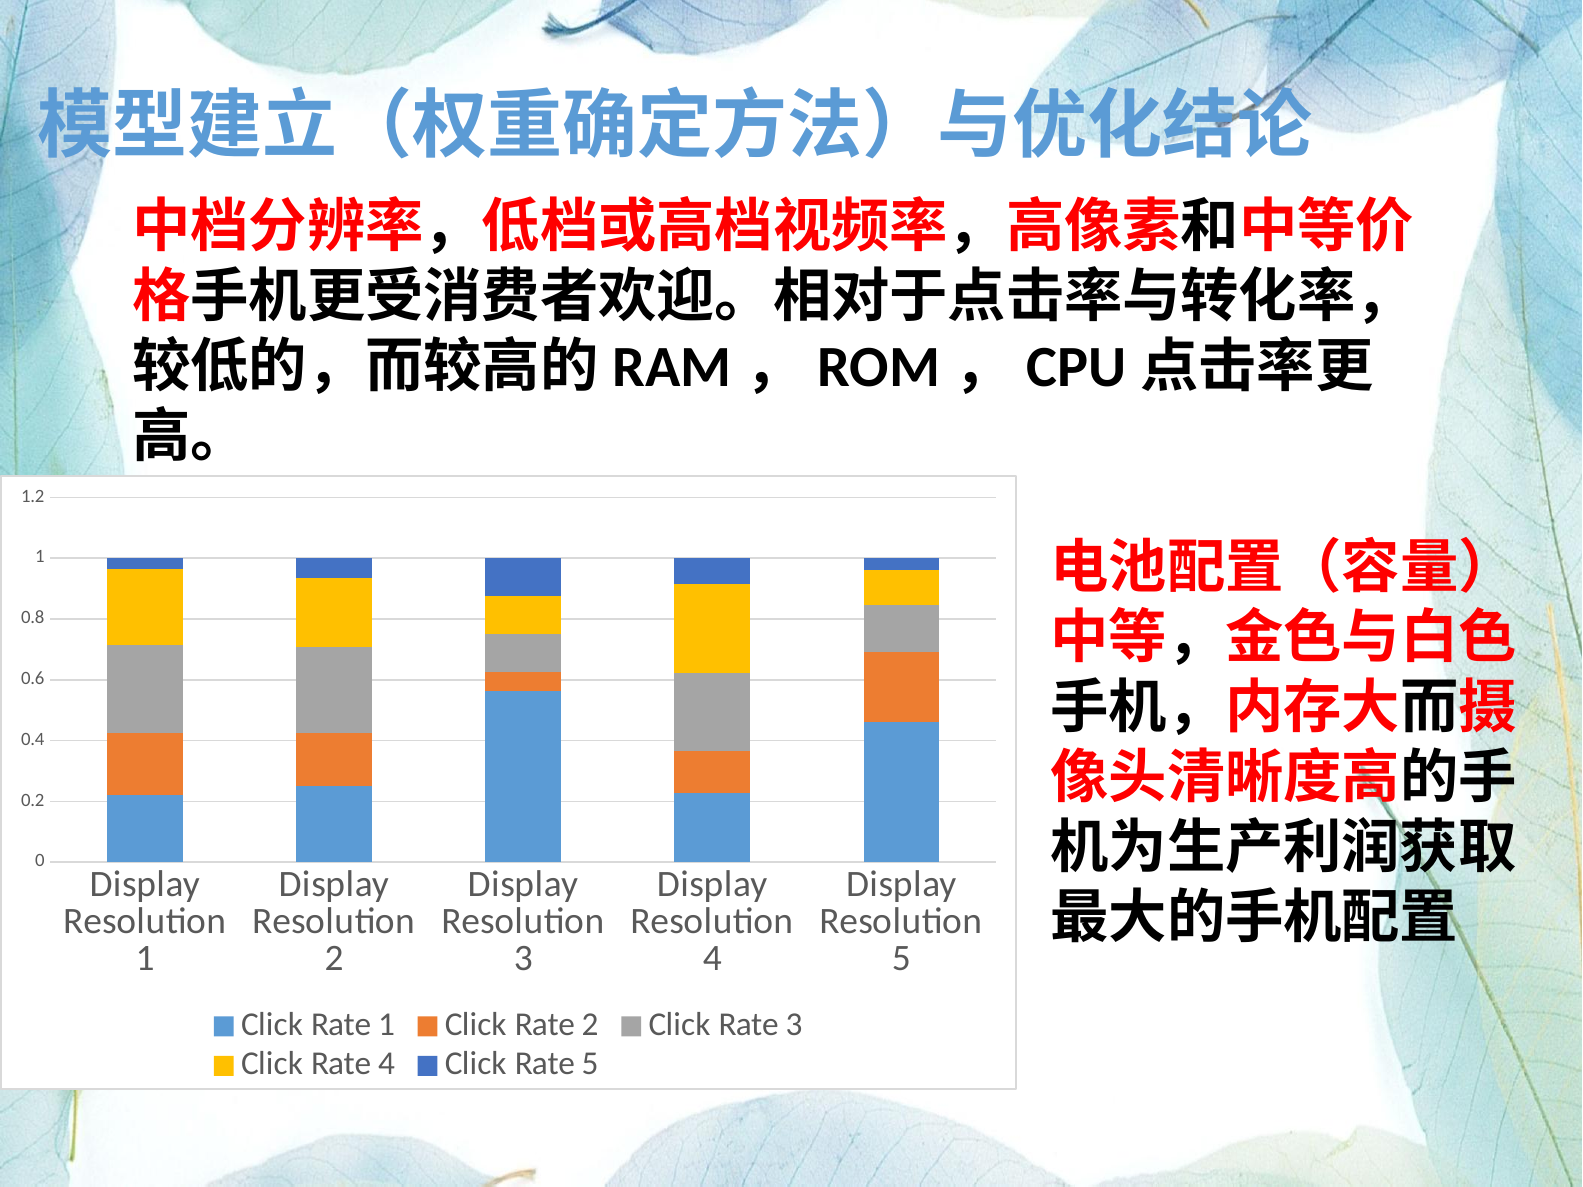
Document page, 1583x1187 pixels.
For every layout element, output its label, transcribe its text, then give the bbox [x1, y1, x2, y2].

text_box 中档分辨率，低档或高档视频率，高像素和中等价格手机更受消费者欢迎。相对于点击率与转化率，较低的，而较高的RAM，ROM，CPU点击率更高。 [117, 180, 1453, 476]
text_box 电池配置（容量）中等，金色与白色手机，内存大而摄像头清晰度高的手机为生产利润获取最大的手机配置 [1035, 522, 1563, 957]
chart [0, 475, 1017, 1090]
text_box 模型建立（权重确定方法）与优化结论 [23, 24, 1347, 174]
picture [0, 0, 1582, 1187]
